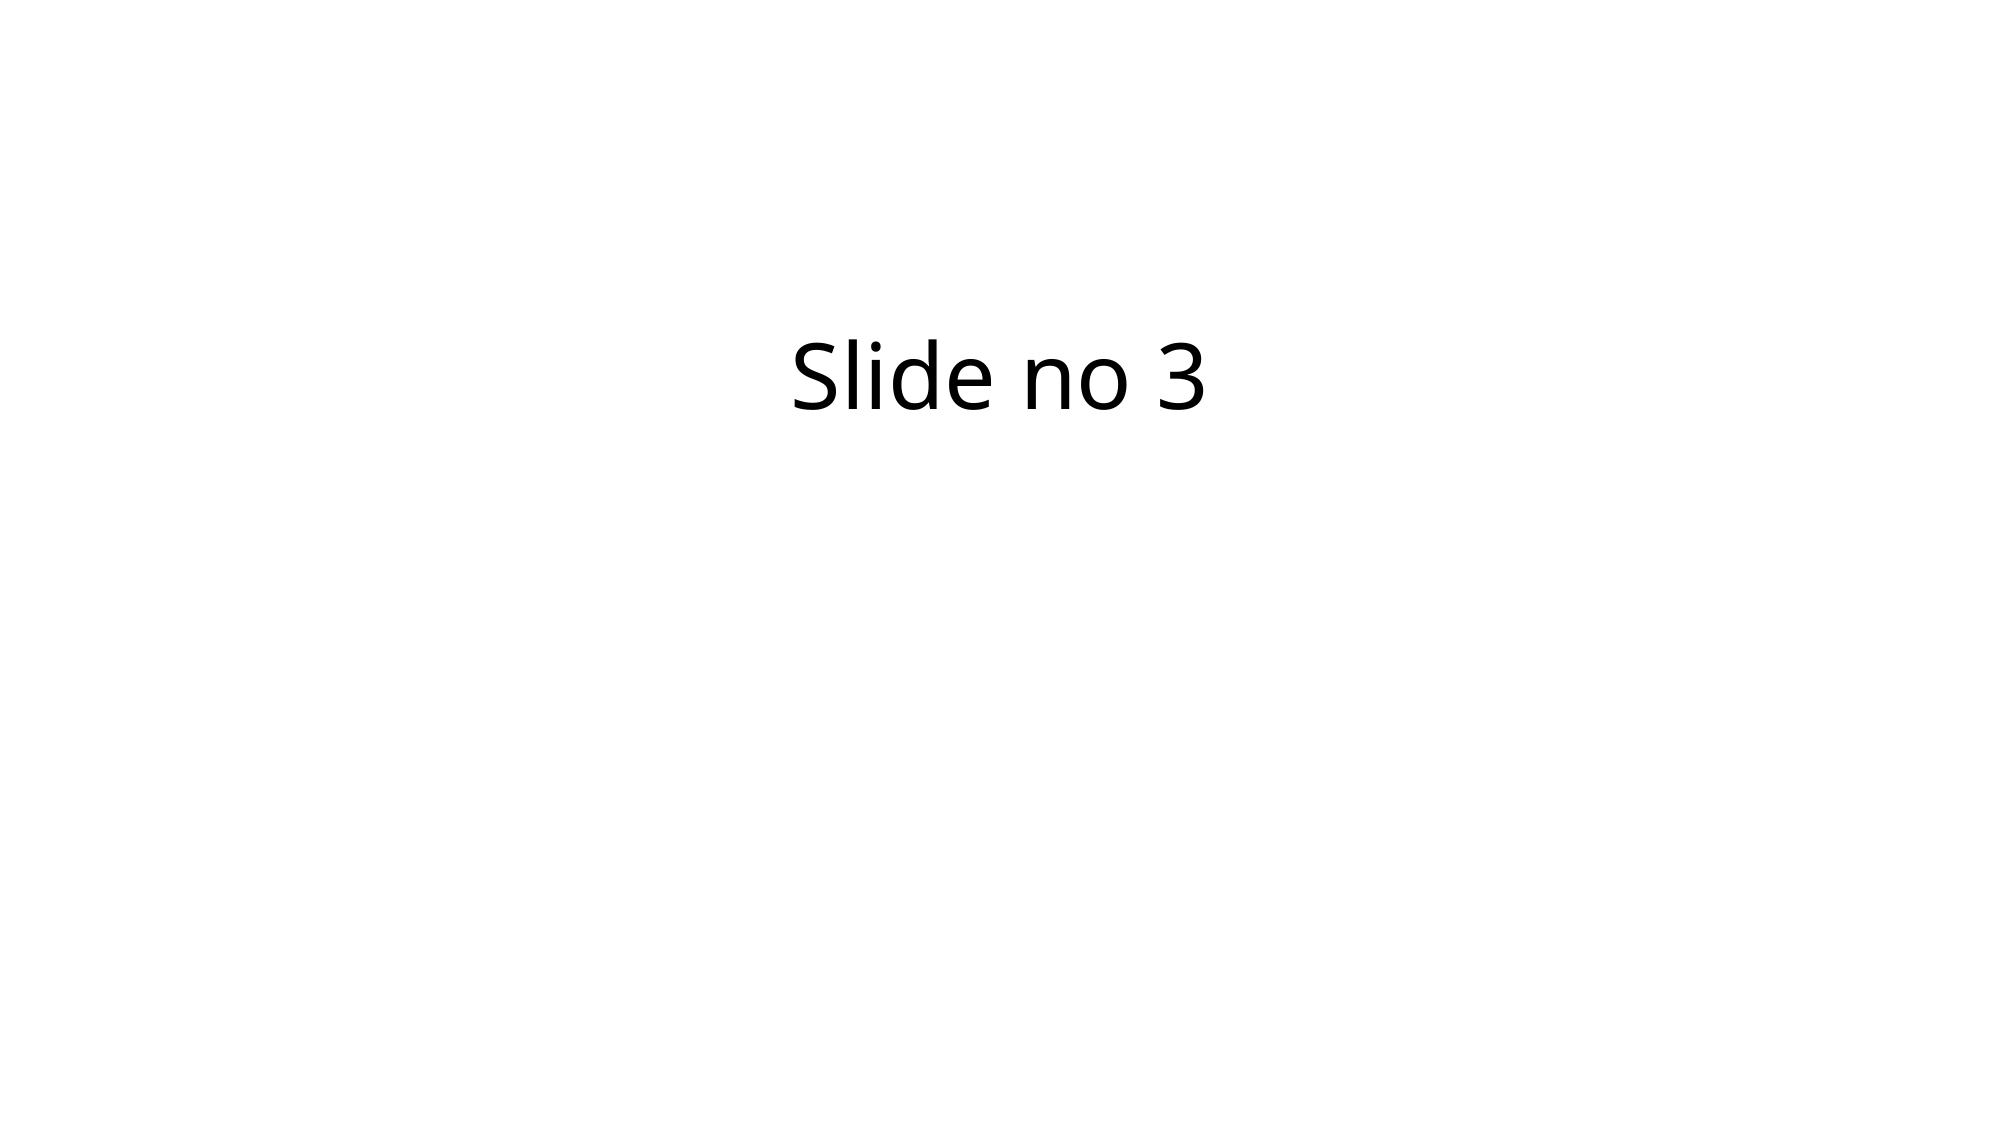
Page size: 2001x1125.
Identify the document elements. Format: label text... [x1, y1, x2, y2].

text_box Slide no 3 [249, 184, 1750, 576]
